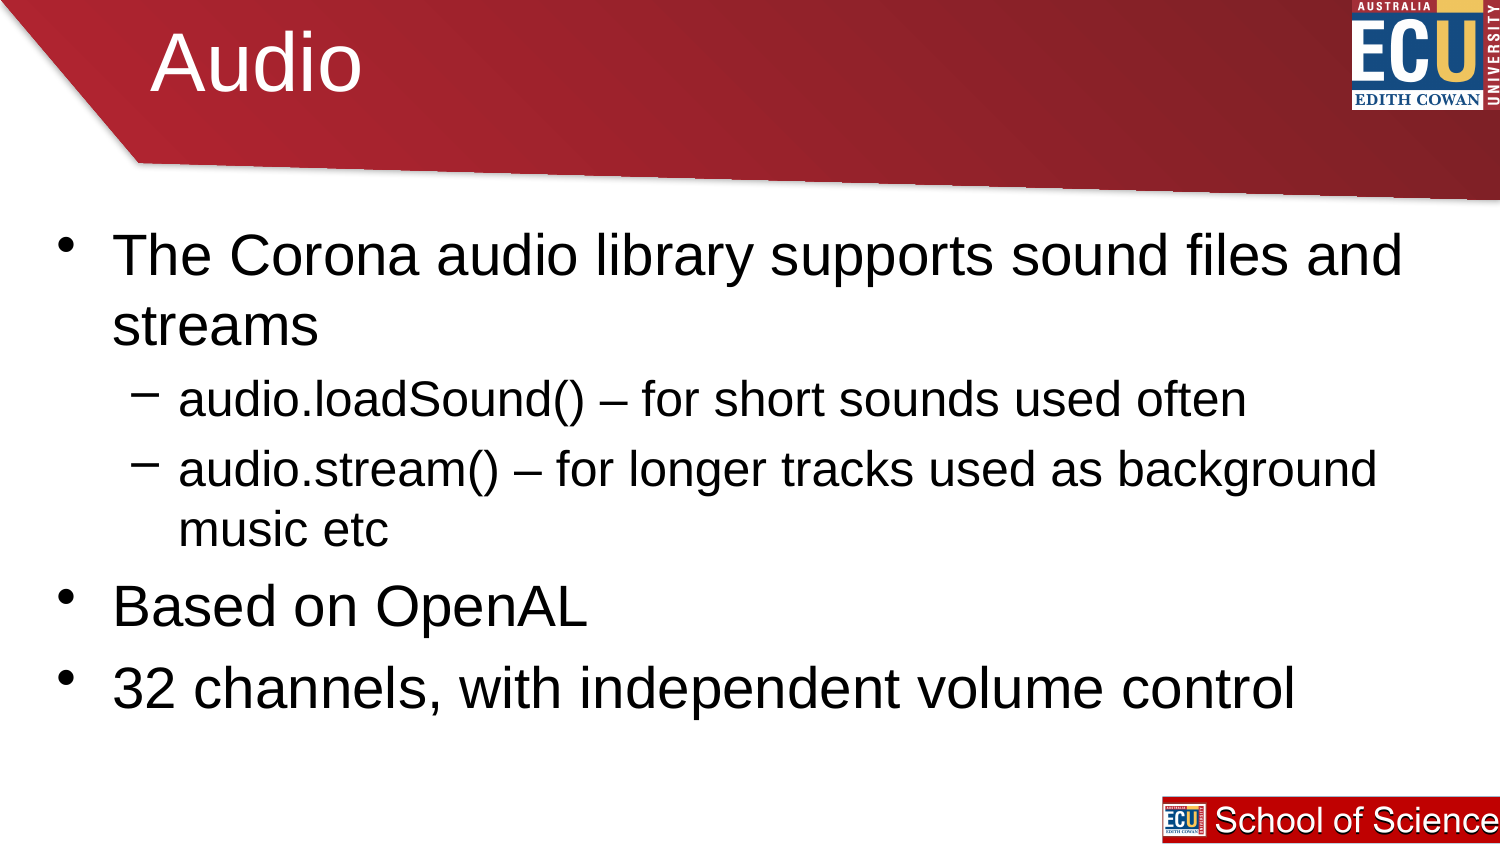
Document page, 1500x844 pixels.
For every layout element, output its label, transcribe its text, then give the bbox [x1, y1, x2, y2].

title Audio [135, 14, 1282, 103]
picture [1162, 796, 1500, 844]
picture [1352, 0, 1500, 110]
list The Corona audio library supports sound files and streams audio.loadSound() – for short sounds used often audio.stream() – for longer tracks used as background music etc Based on OpenAL 32 channels, with independent volume control [41, 209, 1459, 812]
